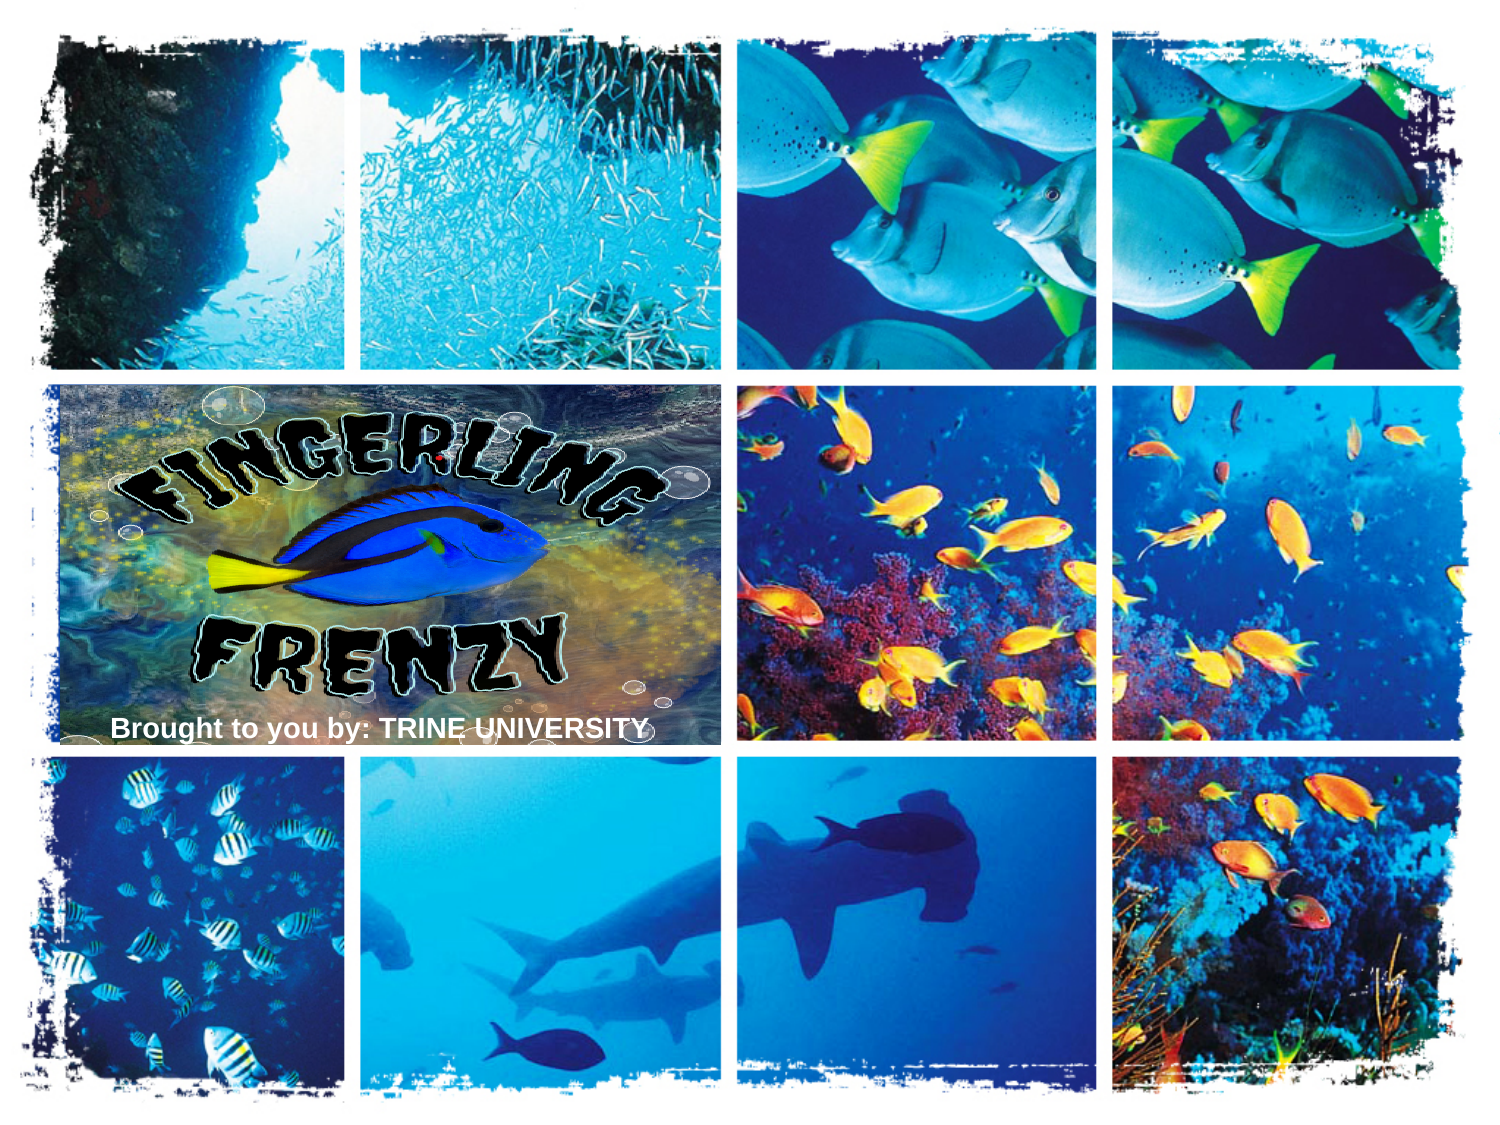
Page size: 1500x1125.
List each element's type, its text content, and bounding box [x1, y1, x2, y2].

picture [0, 0, 1500, 1125]
subtitle Brought to you by: TRINE UNIVERSITY [94, 705, 987, 820]
